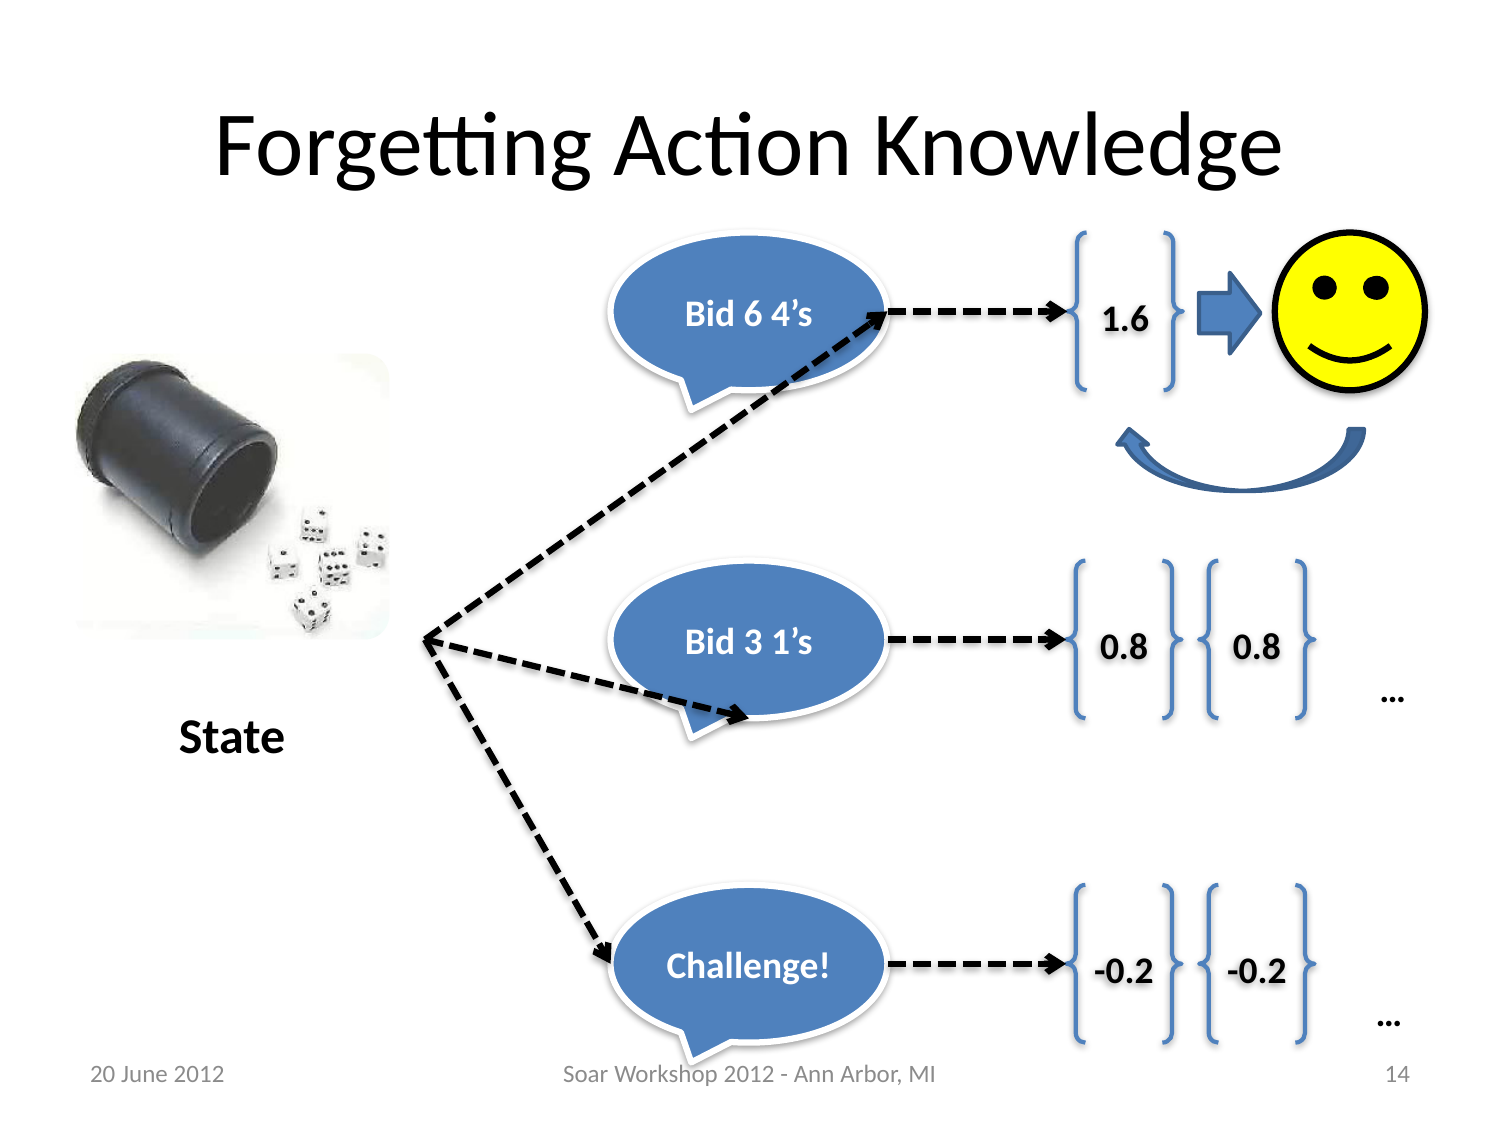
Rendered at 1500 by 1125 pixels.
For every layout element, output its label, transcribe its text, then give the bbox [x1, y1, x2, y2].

text_box … [1360, 982, 1418, 1042]
text_box … [1364, 657, 1421, 718]
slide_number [75, 1042, 425, 1103]
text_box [1274, 232, 1426, 391]
title Forgetting Action Knowledge [75, 45, 1425, 233]
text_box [74, 353, 390, 773]
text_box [424, 560, 888, 638]
text_box [1115, 426, 1367, 494]
footer Soar Workshop 2012 - Ann Arbor, MI [512, 1042, 988, 1103]
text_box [424, 232, 888, 560]
text_box [1196, 270, 1263, 356]
text_box 1.6 [1068, 230, 1185, 393]
text_box 0.8 [1196, 558, 1317, 721]
text_box 0.8 [1066, 558, 1184, 721]
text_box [424, 639, 888, 1043]
slide_number 14 [1074, 1042, 1425, 1103]
text_box -0.2 [1197, 882, 1317, 1045]
text_box -0.2 [1065, 882, 1184, 1045]
